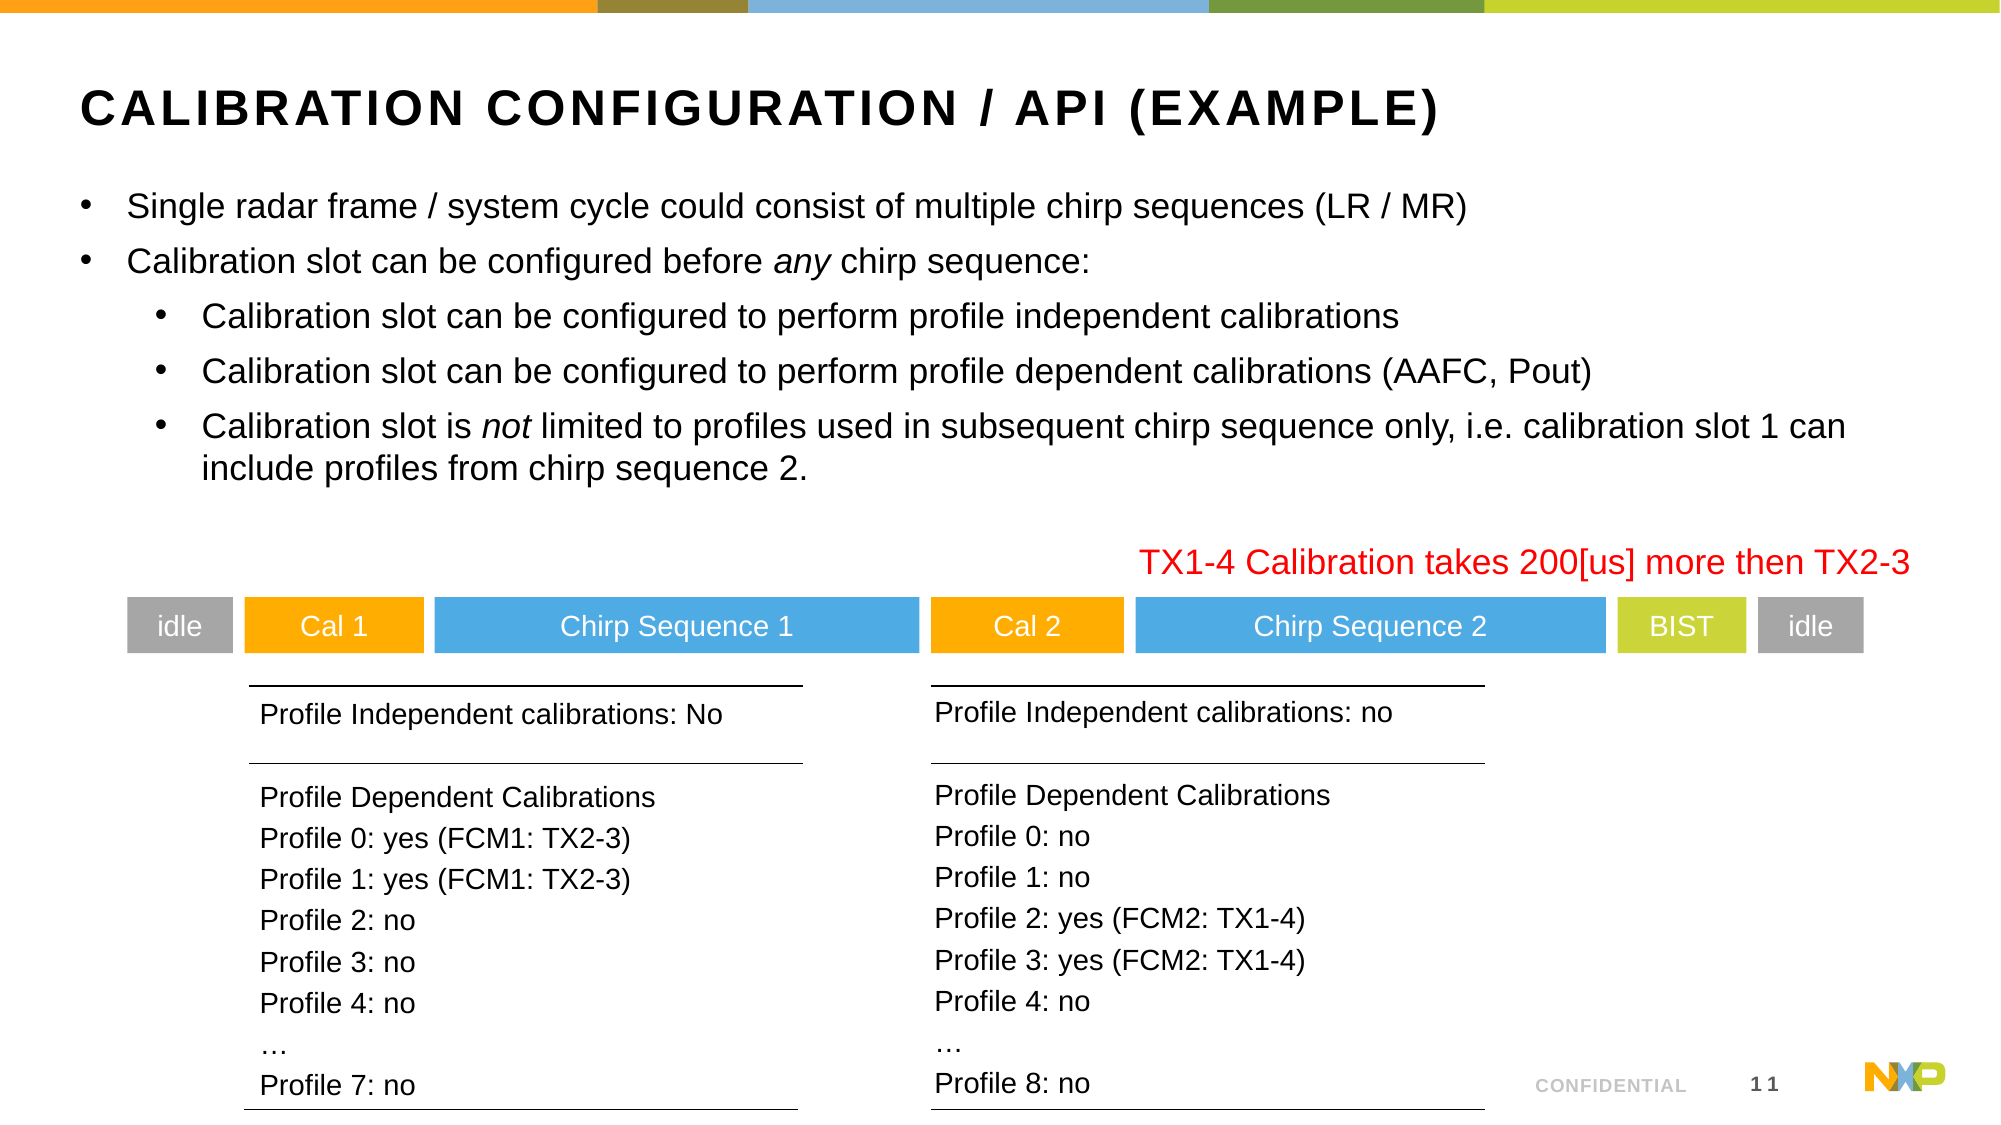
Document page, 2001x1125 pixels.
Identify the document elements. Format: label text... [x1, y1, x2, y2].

text_box Profile Independent calibrations: no Profile Dependent Calibrations Profile 0: no Profile 1: no Profile 2: yes (FCM2: TX1-4) Profile 3: yes (FCM2: TX1-4) Profile 4: no … Profile 8: no [919, 686, 1497, 1107]
text_box BIST [1615, 608, 1748, 655]
text_box Cal 1 [242, 595, 426, 655]
text_box Chirp Sequence 2 [1134, 608, 1608, 655]
text_box TX1-4 Calibration takes 200[us] more then TX2-3 [1124, 531, 1940, 608]
text_box Single radar frame / system cycle could consist of multiple chirp sequences (LR / MR) Calibration slot can be configured before any chirp sequence: Calibration slot can be configured to perform profile independent calibrations Calibration slot can be configured to perform profile dependent calibrations (AAFC, Pout) Calibration slot is not limited to profiles used in subsequent chirp sequence only, i.e. calibration slot 1 can include profiles from chirp sequence 2. [64, 175, 1967, 496]
title CALIBRATION CONFIGURATION / API (EXAMPLE) [64, 67, 1940, 169]
text_box Cal 2 [929, 595, 1126, 655]
text_box Profile Independent calibrations: No Profile Dependent Calibrations Profile 0: yes (FCM1: TX2-3) Profile 1: yes (FCM1: TX2-3) Profile 2: no Profile 3: no Profile 4: no … Profile 7: no [244, 688, 803, 1109]
text_box idle [125, 595, 235, 655]
text_box Chirp Sequence 1 [433, 595, 921, 655]
text_box idle [1756, 608, 1866, 655]
